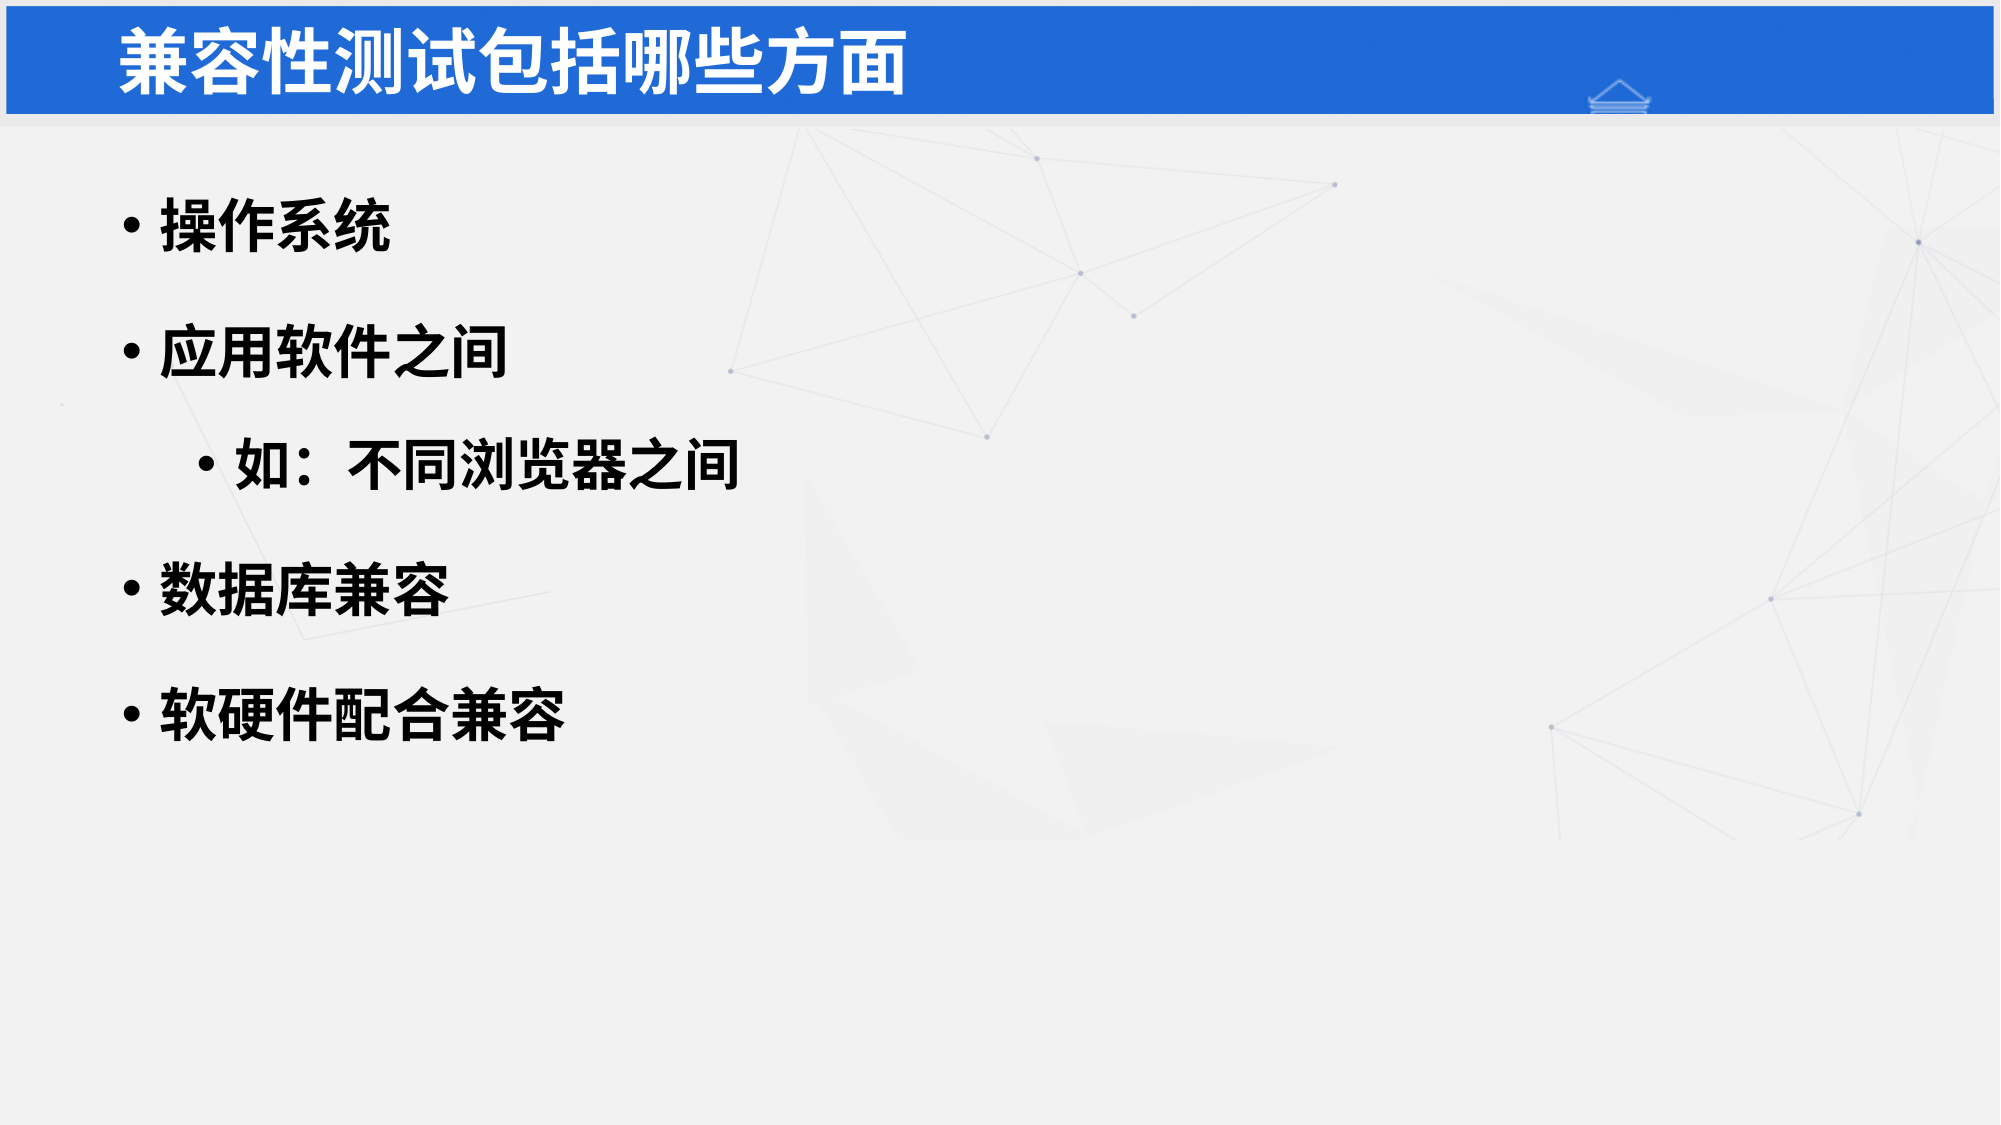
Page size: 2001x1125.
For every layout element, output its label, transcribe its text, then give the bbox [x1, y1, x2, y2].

list 操作系统 应用软件之间 如：不同浏览器之间 数据库兼容 软硬件配合兼容 [106, 146, 1830, 978]
picture [0, 129, 2000, 840]
picture [7, 7, 1993, 114]
title 兼容性测试包括哪些方面 [102, 19, 1820, 112]
